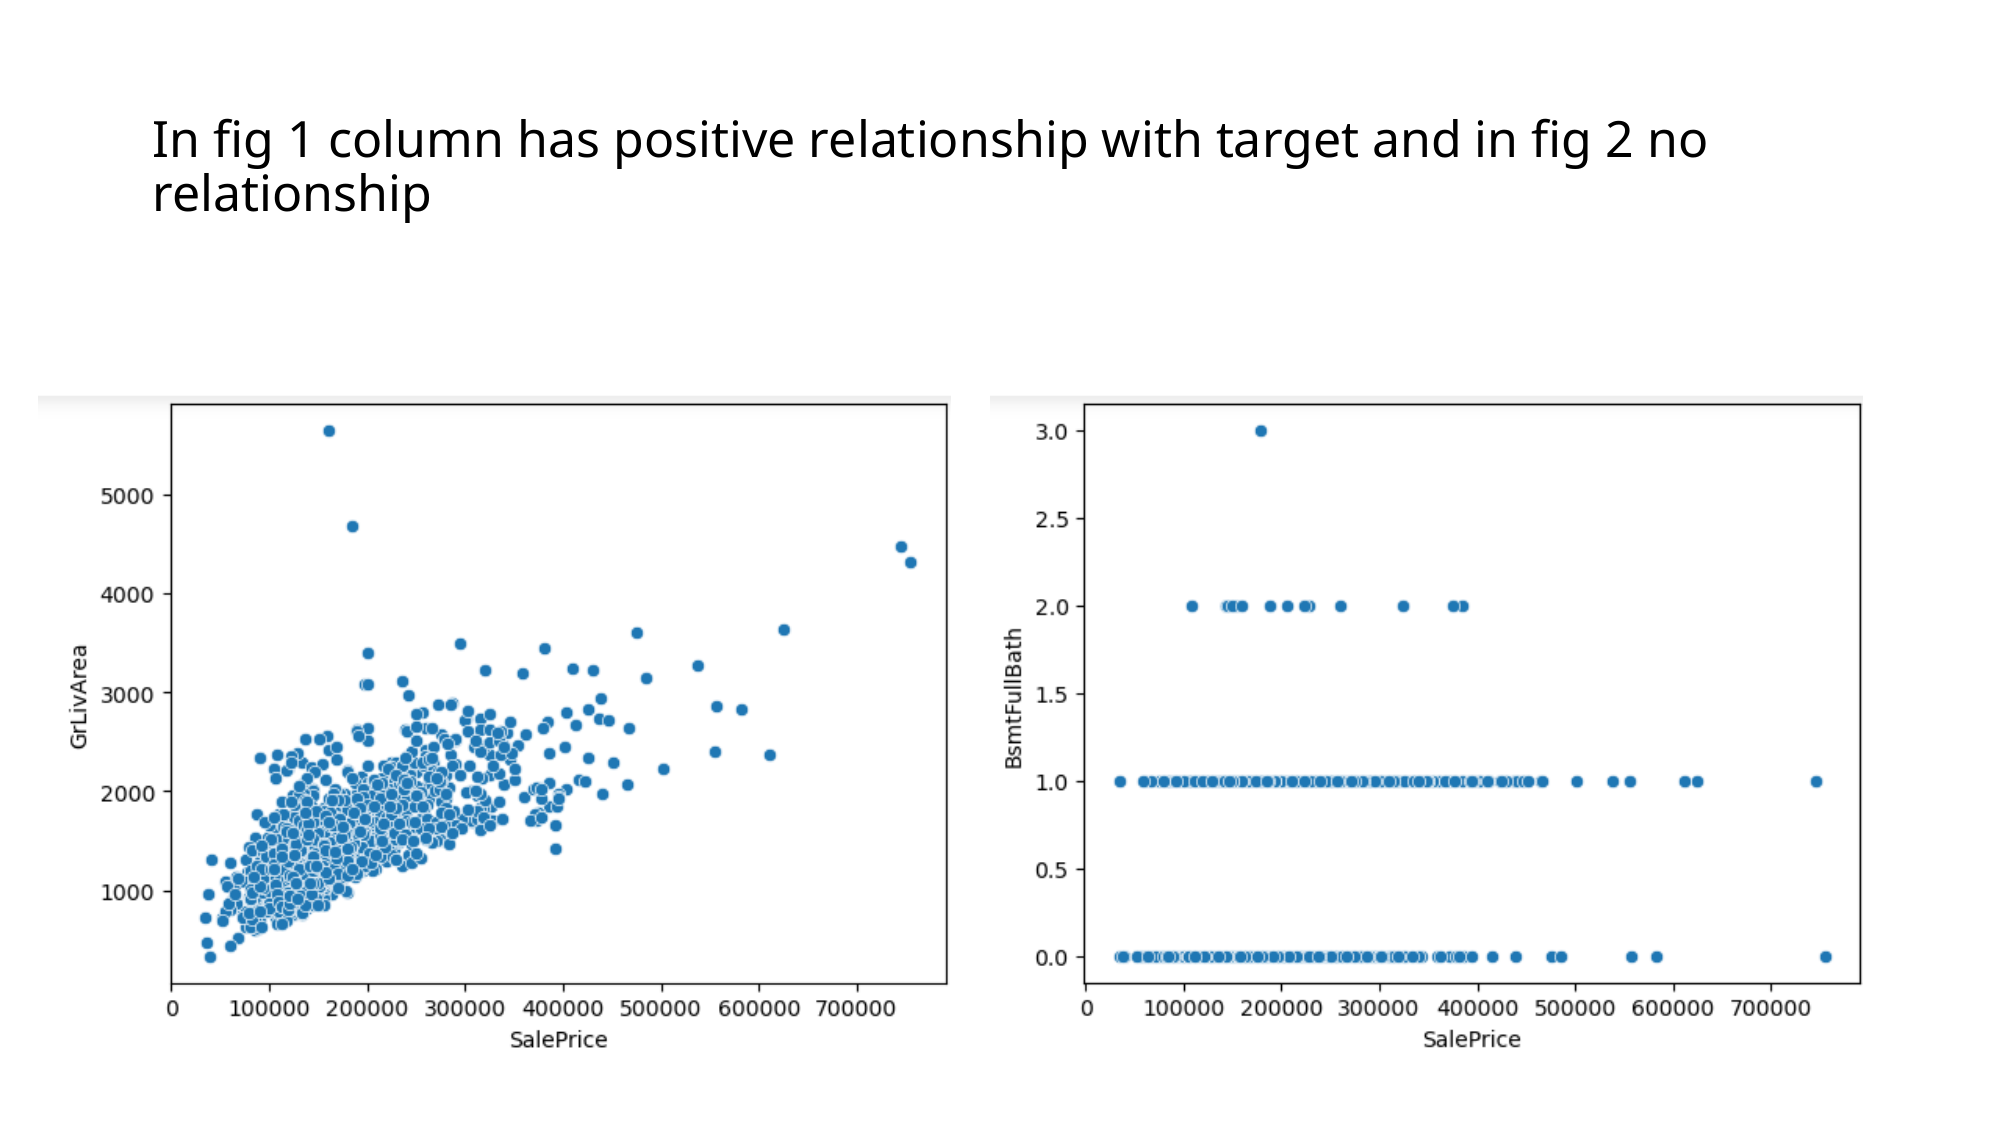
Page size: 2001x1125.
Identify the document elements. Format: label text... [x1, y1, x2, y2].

title In fig 1 column has positive relationship with target and in fig 2 no relationship [137, 59, 1863, 278]
picture [990, 393, 1863, 1063]
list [38, 393, 951, 1079]
